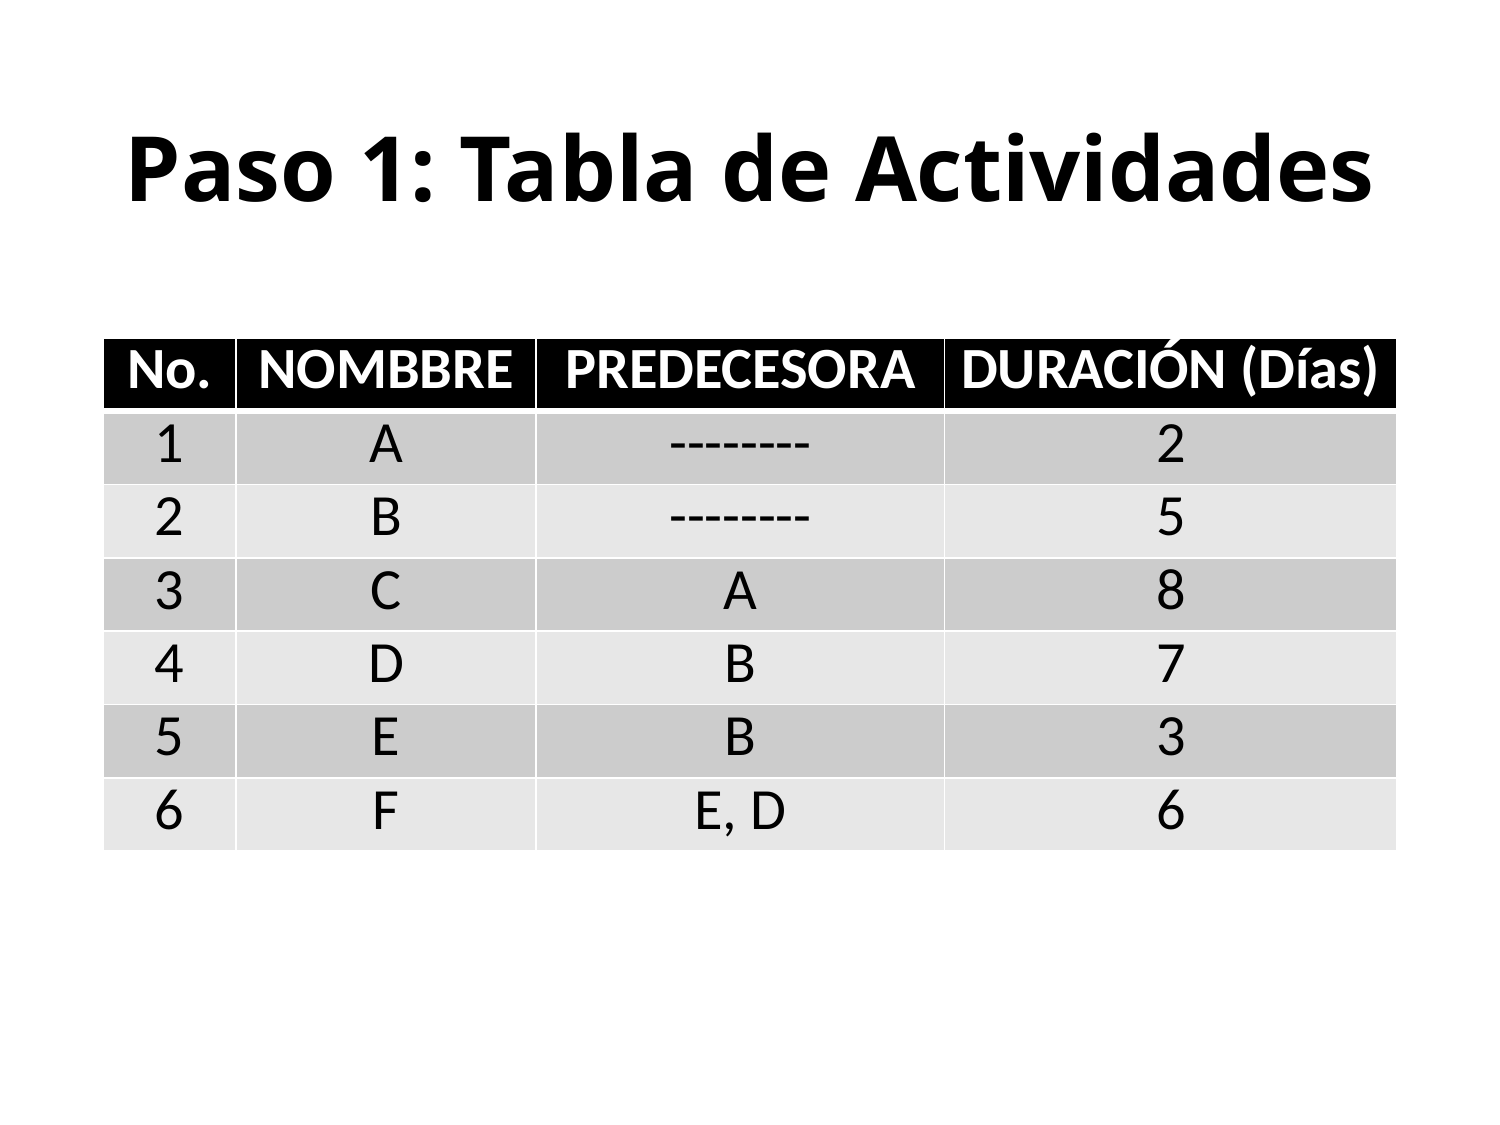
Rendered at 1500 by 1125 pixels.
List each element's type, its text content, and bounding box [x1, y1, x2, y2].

table_header No. [104, 339, 235, 408]
table_cell A [537, 559, 944, 630]
table_cell 1 [104, 414, 235, 484]
table_cell 3 [945, 705, 1396, 777]
table_cell 2 [945, 414, 1396, 484]
table_cell B [537, 632, 944, 704]
table_cell 5 [945, 485, 1396, 557]
table_cell B [537, 705, 944, 777]
table_cell F [237, 779, 535, 850]
table_cell -------- [537, 414, 944, 484]
table_cell C [237, 559, 535, 630]
table_cell 5 [104, 705, 235, 777]
table_cell E [237, 705, 535, 777]
table_cell E, D [537, 779, 944, 850]
table_header PREDECESORA [537, 339, 944, 408]
table_header DURACIÓN (Días) [945, 339, 1396, 408]
table_cell 3 [104, 559, 235, 630]
table_cell 7 [945, 632, 1396, 704]
table_cell 6 [104, 779, 235, 850]
table_cell 6 [945, 779, 1396, 850]
table_cell 4 [104, 632, 235, 704]
table_cell 2 [104, 485, 235, 557]
table_header NOMBBRE [237, 339, 535, 408]
title Paso 1: Tabla de Actividades [103, 59, 1397, 278]
table_cell A [237, 414, 535, 484]
table_cell -------- [537, 485, 944, 557]
table_cell 8 [945, 559, 1396, 630]
table_cell B [237, 485, 535, 557]
table_cell D [237, 632, 535, 704]
